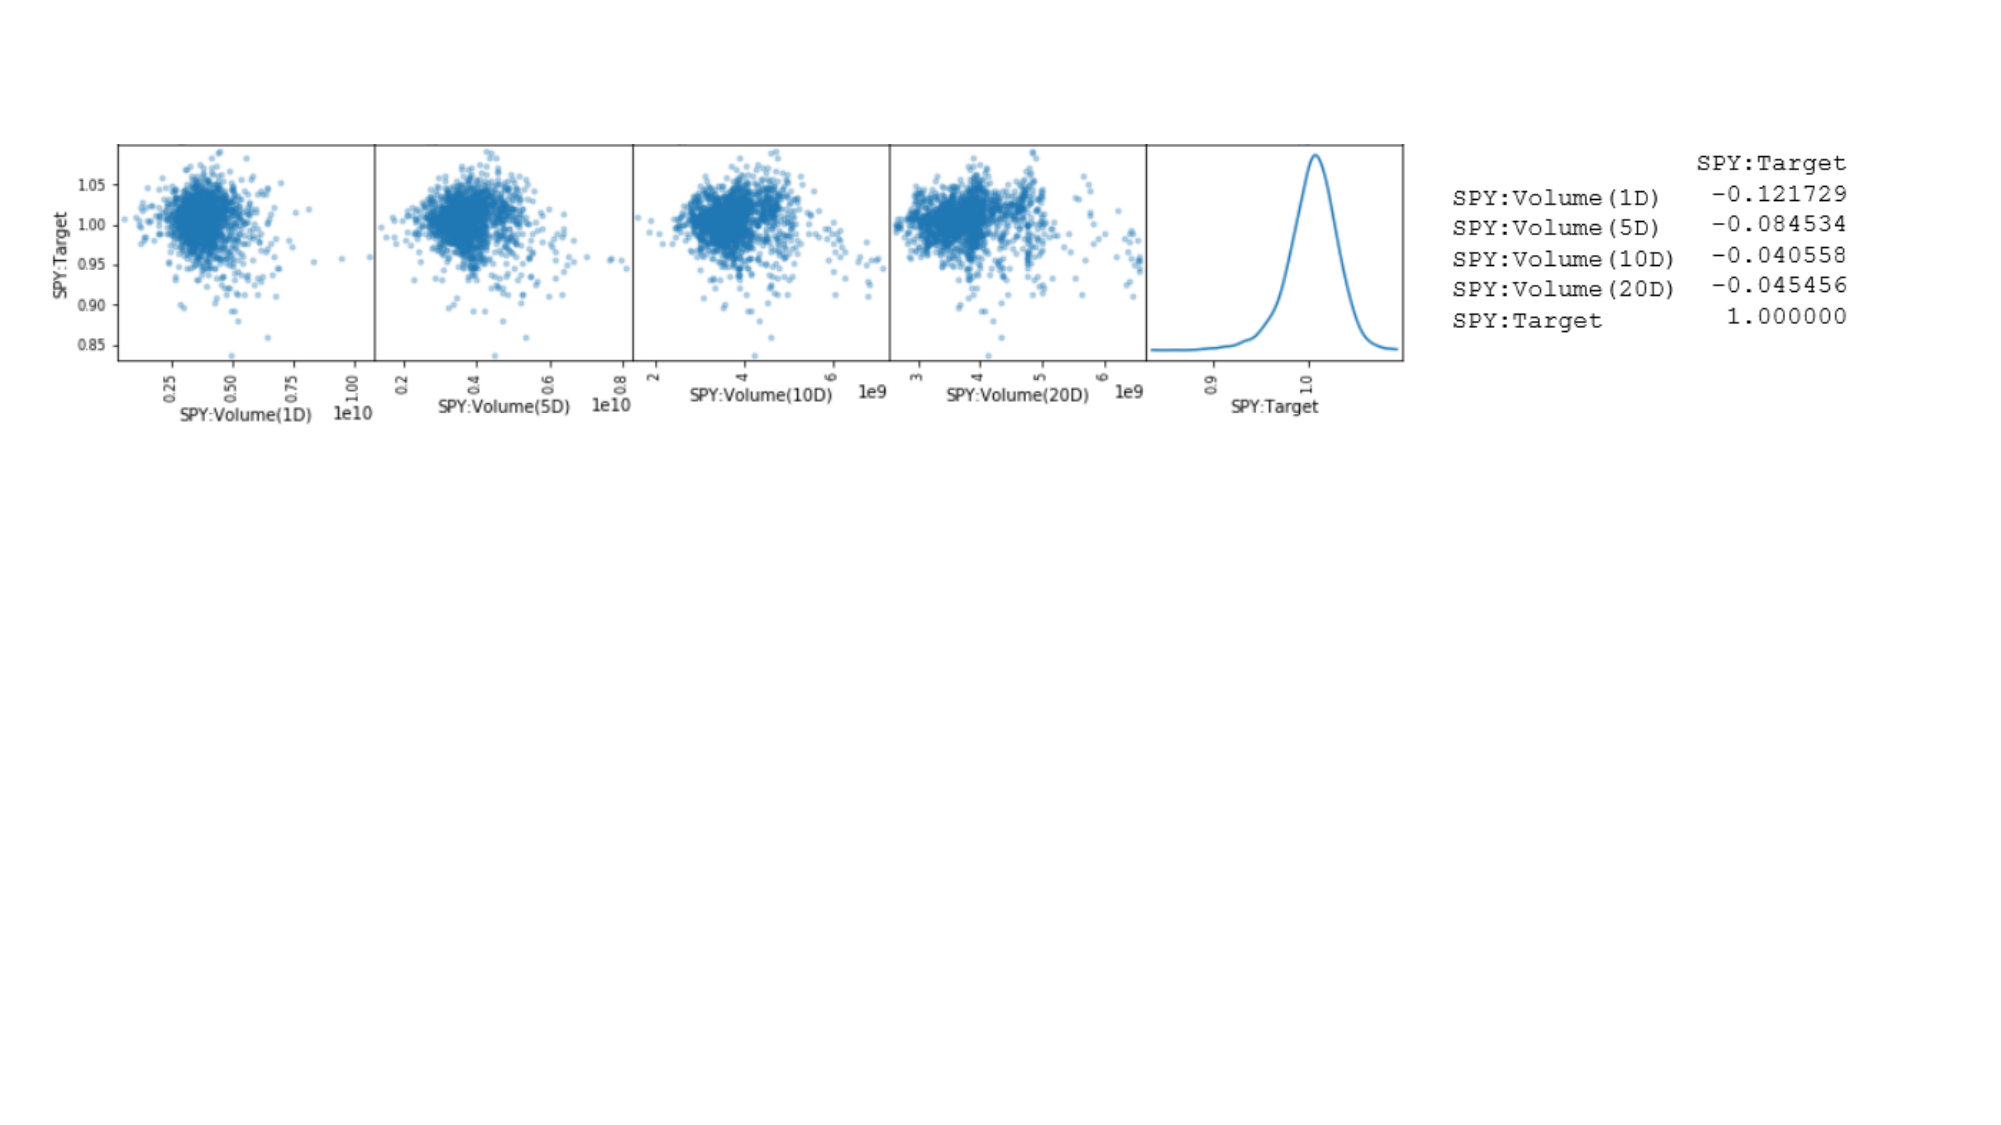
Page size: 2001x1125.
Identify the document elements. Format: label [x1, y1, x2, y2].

picture [32, 144, 1422, 426]
picture [1446, 142, 1873, 349]
